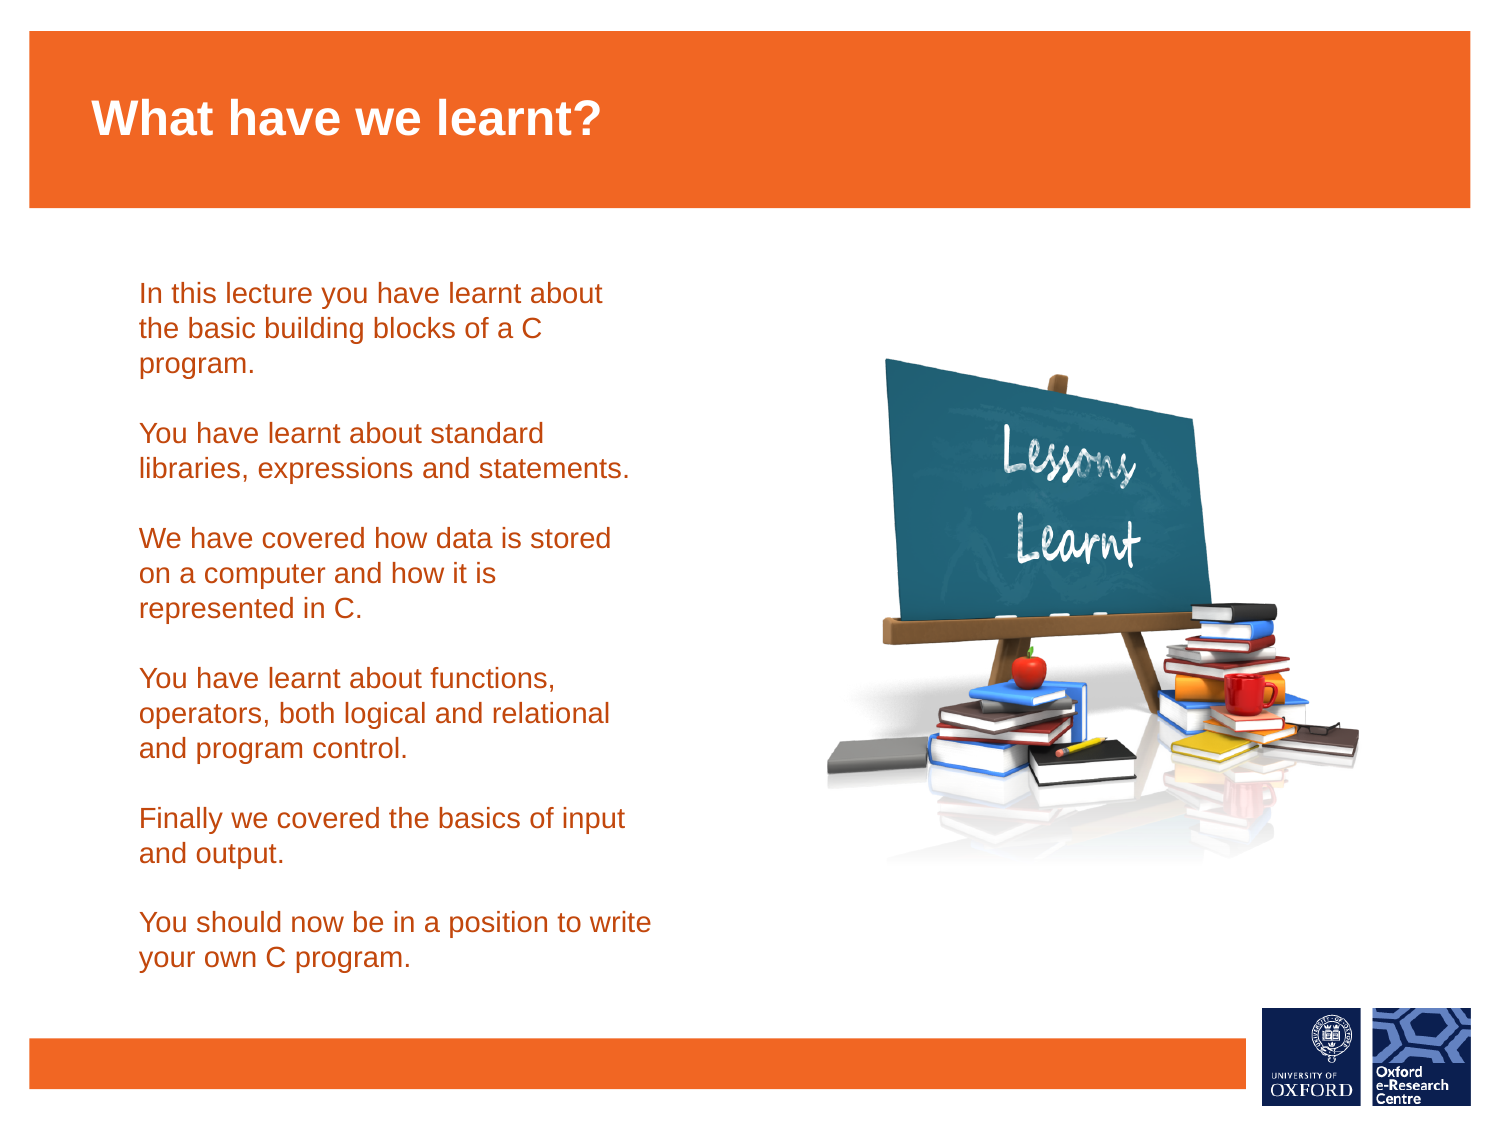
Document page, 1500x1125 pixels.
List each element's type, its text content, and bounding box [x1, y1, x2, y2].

text_box What have we learnt? [76, 78, 1235, 153]
picture [808, 330, 1382, 891]
picture [1262, 1008, 1471, 1106]
text_box In this lecture you have learnt about the basic building blocks of a C program. You have learnt about standard libraries, expressions and statements. We have covered how data is stored on a computer and how it is represented in C. You have learnt about functions, operators, both logical and relational and program control. Finally we covered the basics of input and output. You should now be in a position to write your own C program. [123, 267, 668, 982]
